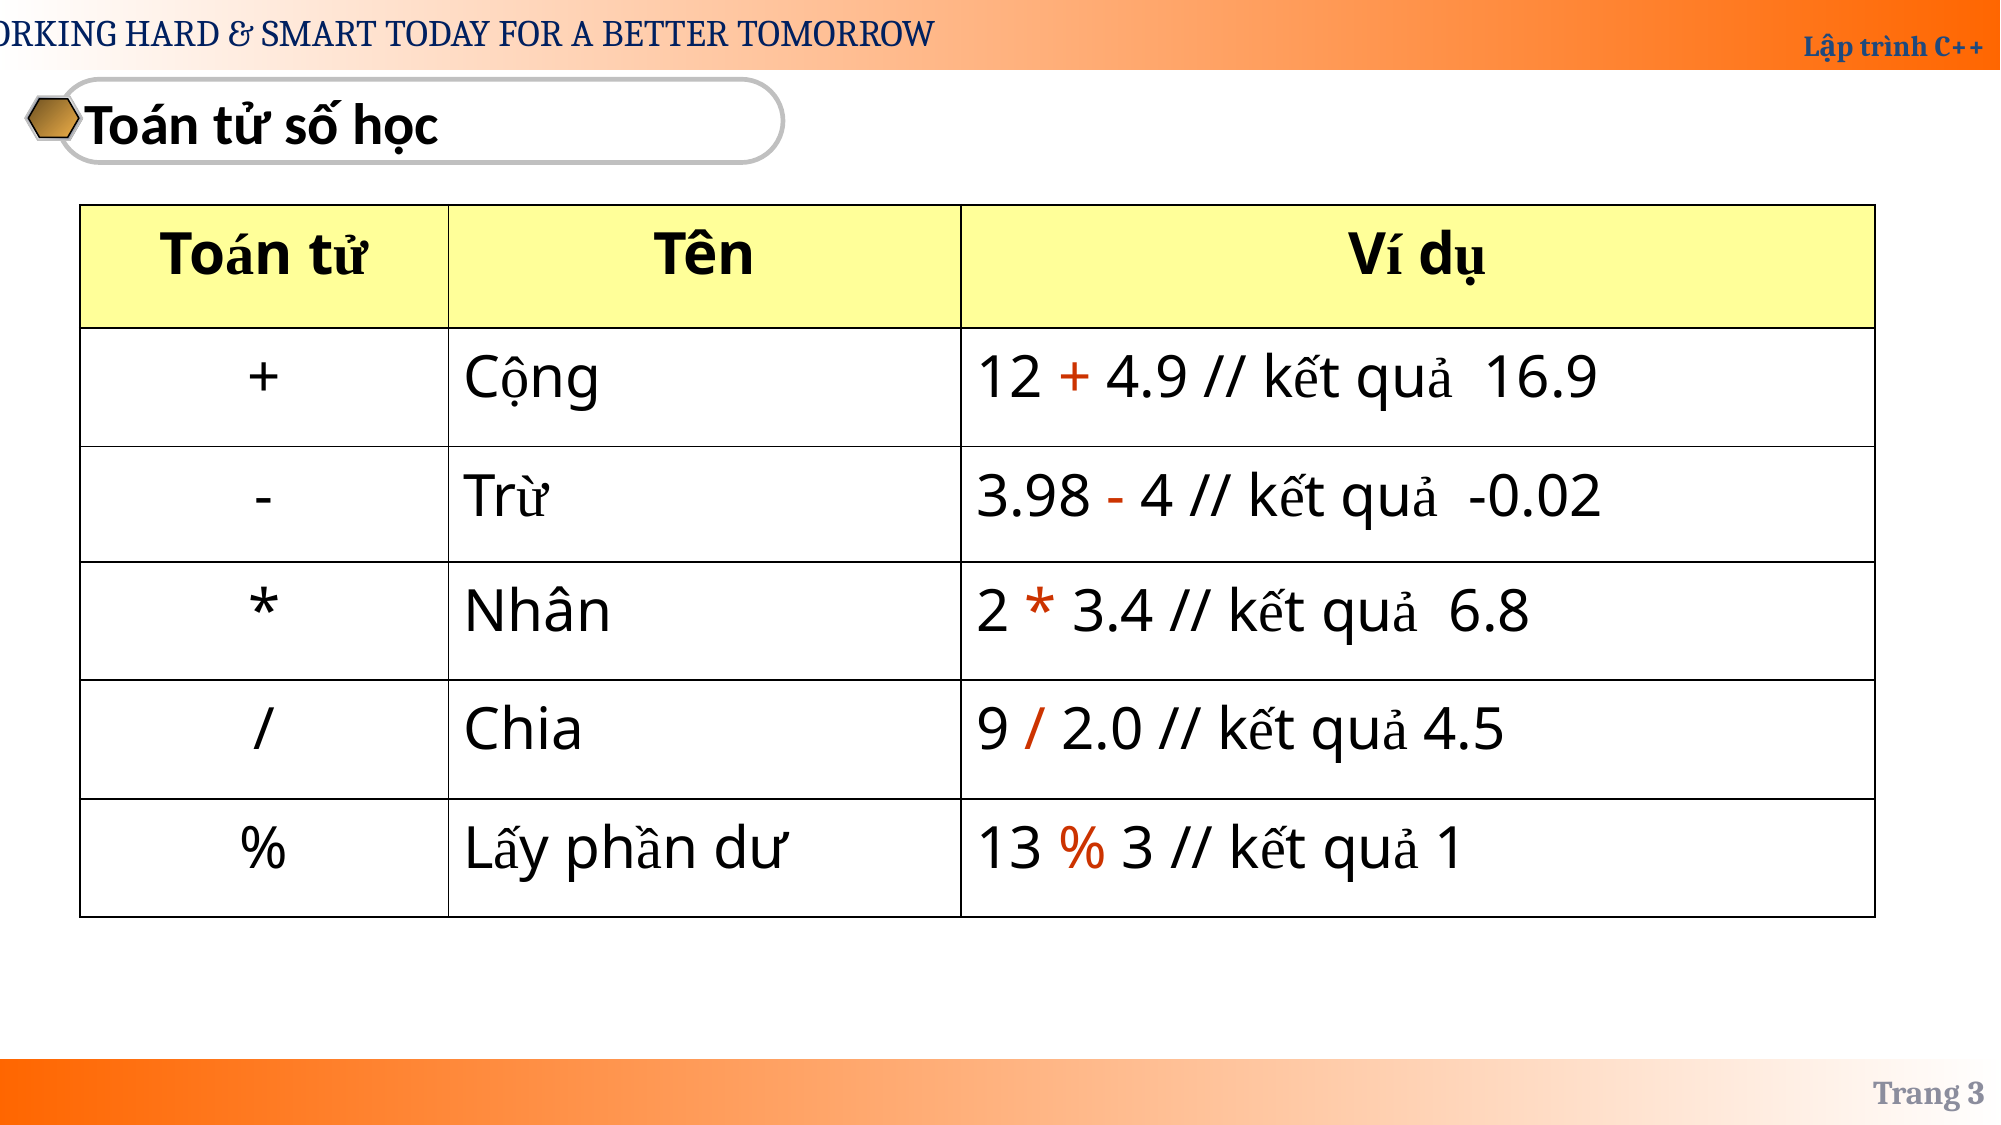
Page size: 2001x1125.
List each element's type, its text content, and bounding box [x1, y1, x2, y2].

table_cell * [81, 563, 448, 679]
table_cell 2 * 3.4 // kết quả 6.8 [962, 563, 1874, 679]
slide_number Trang 3 [1533, 1060, 2000, 1121]
slide_number Trang 2 [1609, 0, 1613, 70]
table_cell Chia [449, 681, 960, 798]
table_cell 12 + 4.9 // kết quả 16.9 [962, 329, 1874, 446]
table_cell + [81, 329, 448, 446]
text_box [24, 78, 784, 163]
table_cell Nhân [449, 563, 960, 679]
table_cell Trừ [449, 447, 960, 561]
table_cell 9 / 2.0 // kết quả 4.5 [962, 681, 1874, 798]
table_header Ví dụ [962, 206, 1874, 327]
table_cell - [81, 447, 448, 561]
table_cell % [81, 800, 448, 916]
text_box [74, 176, 1950, 1038]
table_header Tên [449, 206, 960, 327]
table_cell 3.98 - 4 // kết quả -0.02 [962, 447, 1874, 561]
table_cell Lấy phần dư [449, 800, 960, 916]
table_header Toán tử [81, 206, 448, 327]
table_cell Cộng [449, 329, 960, 446]
table_cell / [81, 681, 448, 798]
table_cell 13 % 3 // kết quả 1 [962, 800, 1874, 916]
